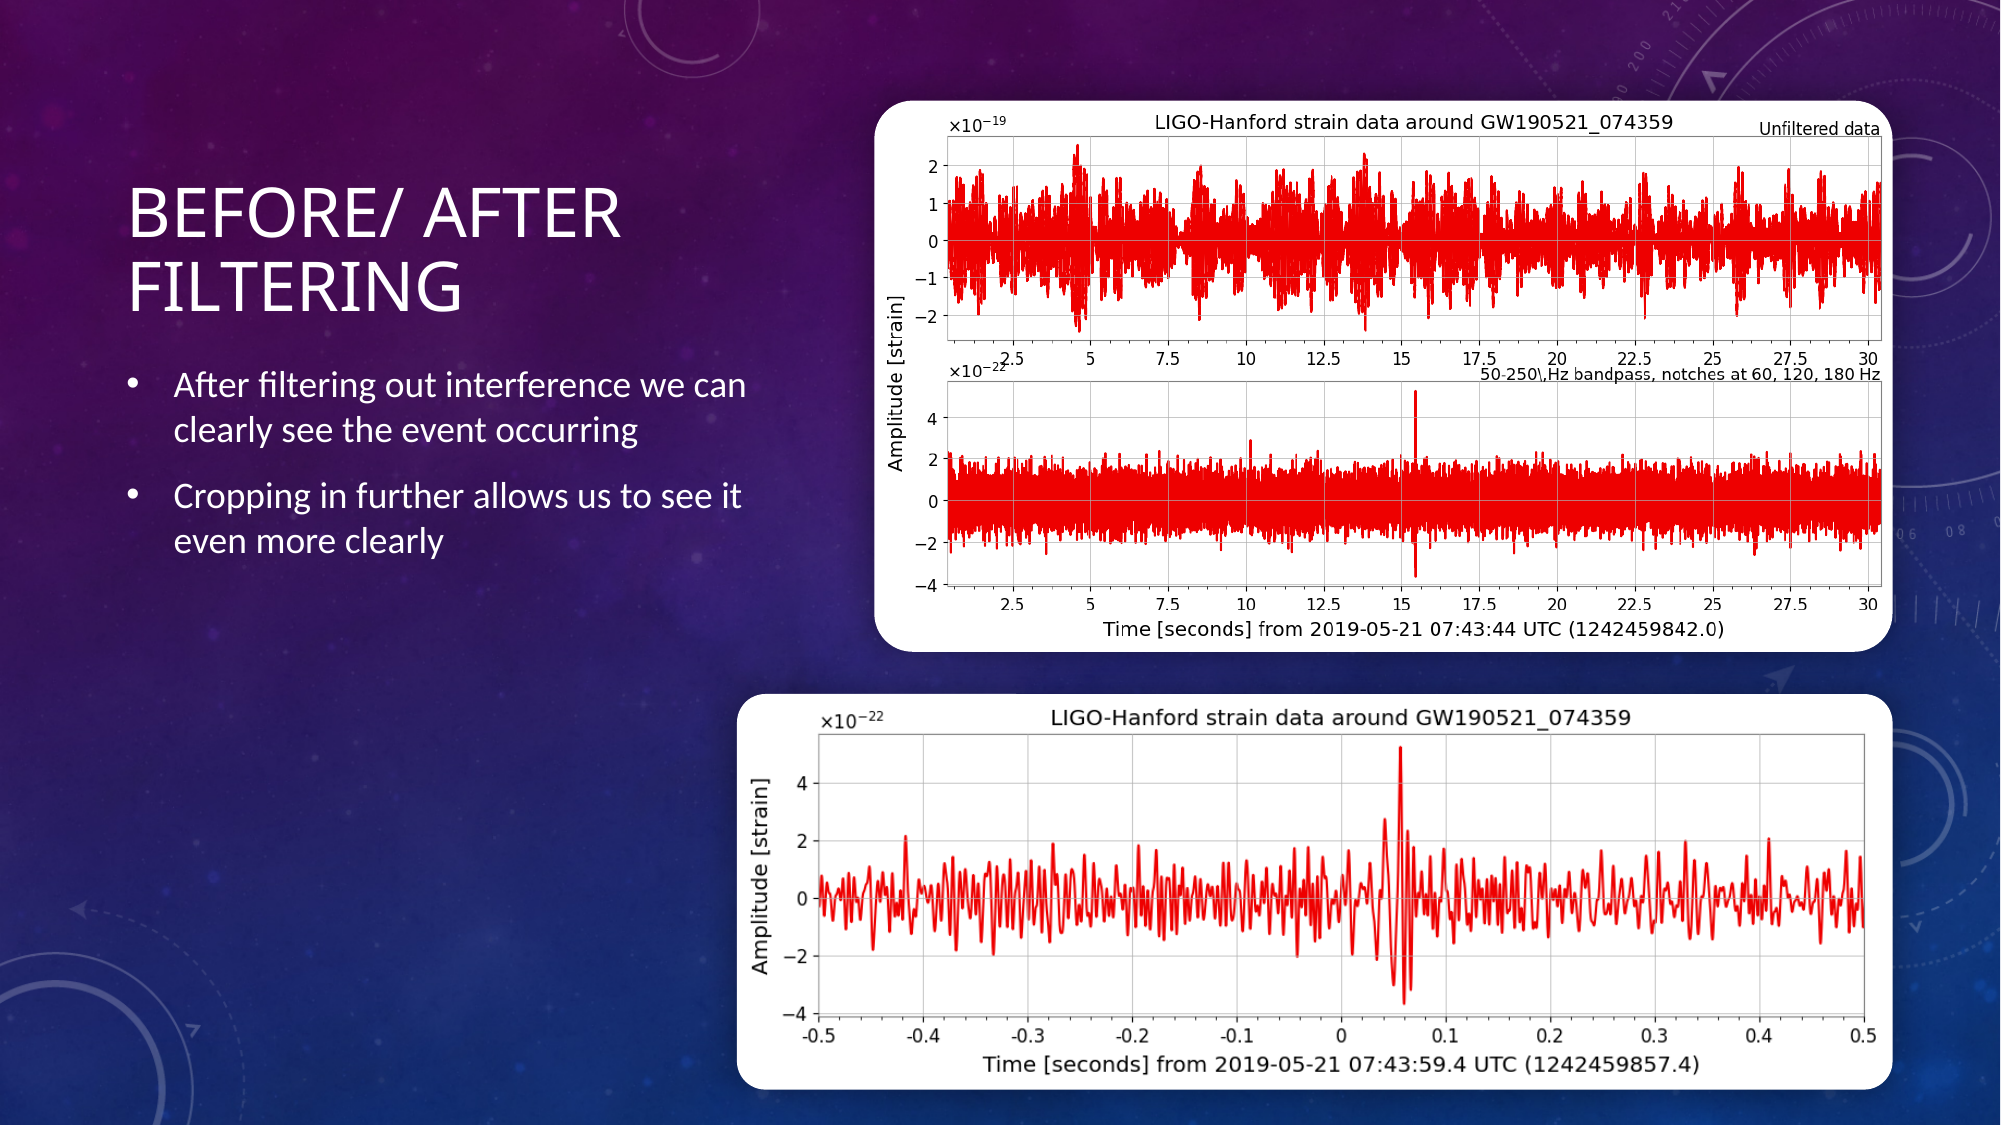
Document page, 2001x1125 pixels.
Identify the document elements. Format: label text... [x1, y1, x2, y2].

picture [0, 0, 2001, 1125]
title Before/ After filtering [111, 167, 785, 338]
list After filtering out interference we can clearly see the event occurring Cropping in further allows us to see it even more clearly [111, 352, 785, 952]
